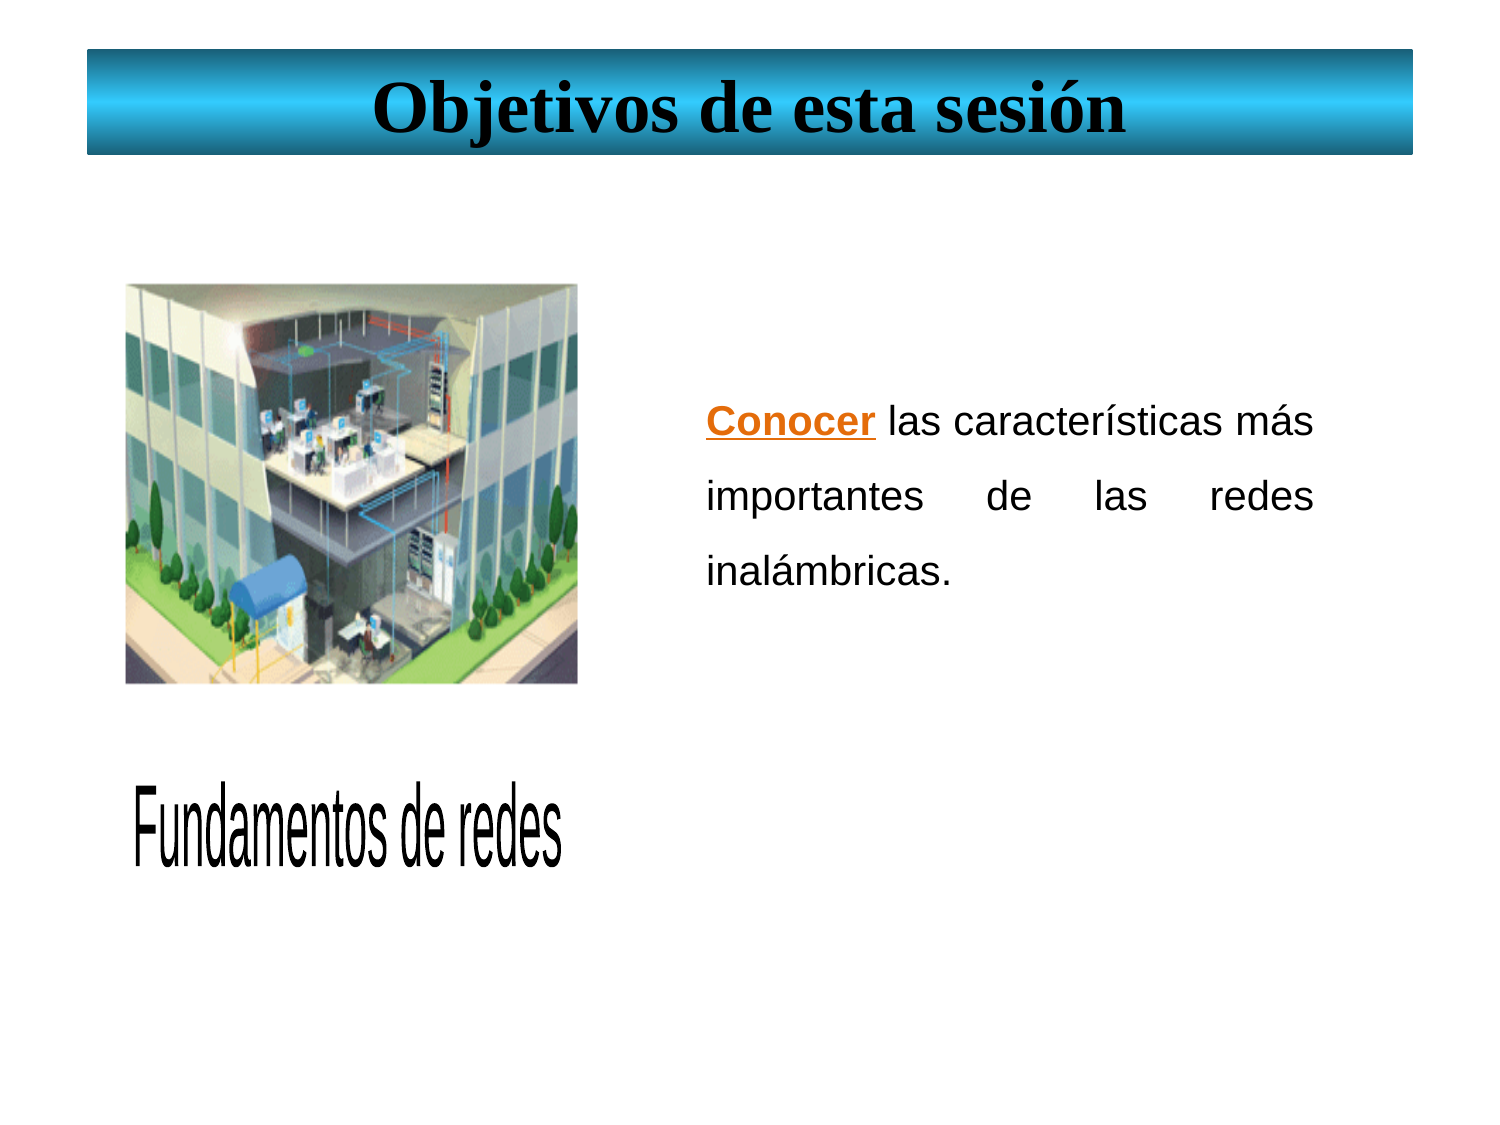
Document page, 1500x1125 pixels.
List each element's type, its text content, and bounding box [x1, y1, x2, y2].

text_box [123, 278, 582, 691]
text_box Objetivos de esta sesión [87, 49, 1413, 155]
text_box Conocer las características más importantes de las redes inalámbricas. [691, 361, 1330, 602]
